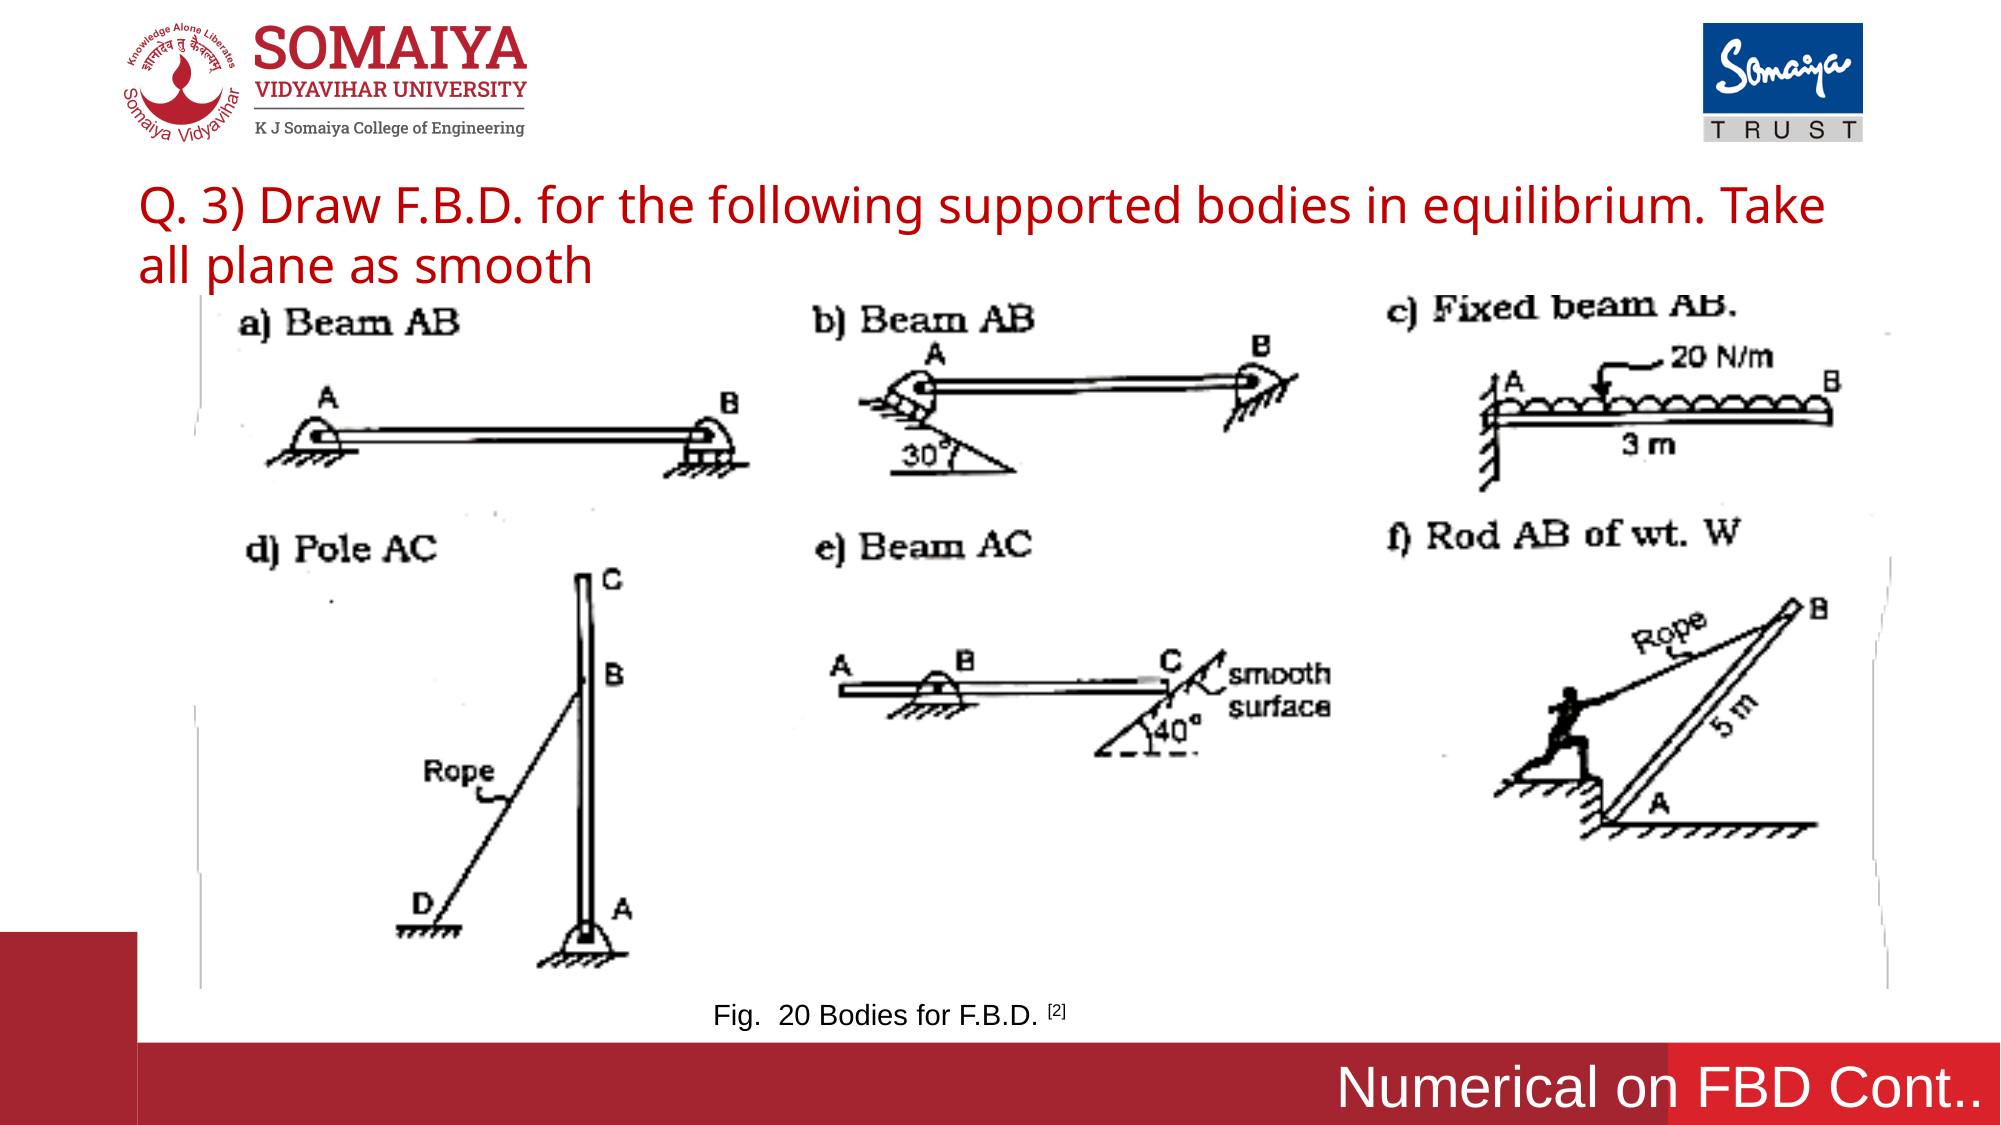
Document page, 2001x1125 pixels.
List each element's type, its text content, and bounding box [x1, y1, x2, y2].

picture [124, 23, 527, 142]
text_box Q. 3) Draw F.B.D. for the following supported bodies in equilibrium. Take all plane as smooth [123, 166, 1852, 302]
picture [162, 295, 1893, 989]
text_box Fig. 20 Bodies for F.B.D. [2] [698, 1000, 1195, 1039]
picture [1703, 23, 1863, 142]
text_box Numerical on FBD Cont.. [727, 1041, 2000, 1125]
